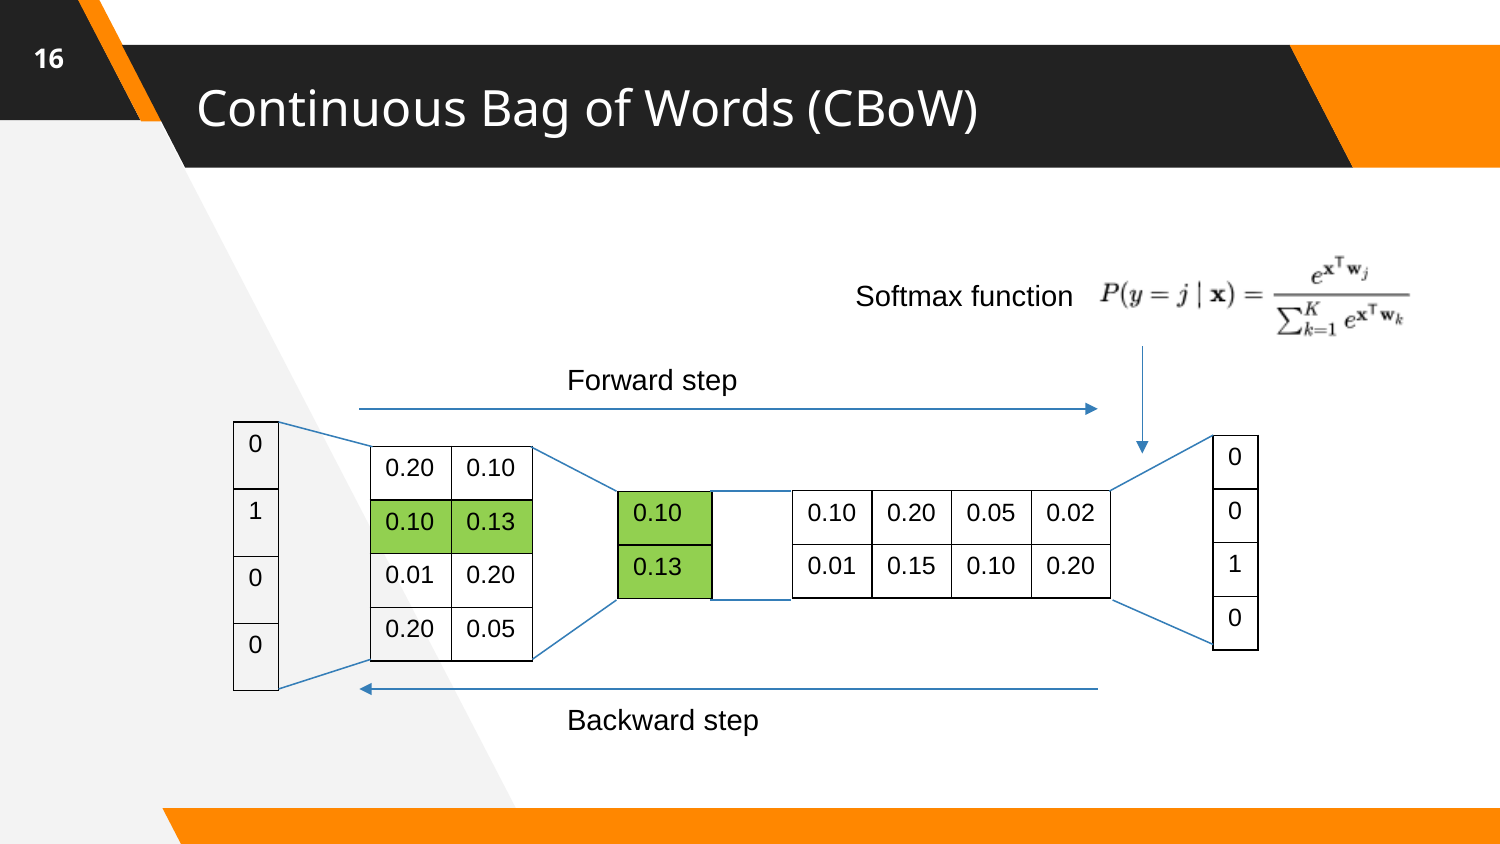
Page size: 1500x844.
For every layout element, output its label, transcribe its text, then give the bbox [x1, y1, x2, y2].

table_header 0 [234, 423, 278, 488]
table_header 0 [1216, 436, 1257, 488]
table_cell 0.13 [452, 501, 532, 553]
title Continuous Bag of Words (CBoW) [181, 45, 1285, 169]
table_header 0.10 [619, 492, 711, 544]
table_cell 0.20 [452, 554, 532, 607]
table_header 0.20 [371, 447, 451, 499]
table_header 0.02 [1032, 491, 1110, 544]
table_cell 0.01 [371, 554, 451, 607]
slide_number 16 [0, 0, 98, 121]
table_cell 0.05 [452, 608, 527, 660]
table_header 0.20 [873, 491, 951, 544]
table_cell 0.20 [371, 608, 451, 660]
text_box Backward step [552, 698, 1013, 744]
table_cell 0 [1214, 490, 1257, 542]
table_cell 0.15 [873, 545, 951, 597]
table_cell 0.10 [371, 501, 451, 553]
text_box Forward step [552, 354, 1013, 404]
table_cell 0.20 [1032, 545, 1110, 597]
table_cell 0 [234, 557, 278, 623]
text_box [278, 421, 373, 447]
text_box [530, 446, 617, 492]
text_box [532, 599, 617, 660]
table_header 0.05 [952, 491, 1031, 544]
table_cell 0.10 [952, 545, 1031, 597]
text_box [1112, 599, 1214, 645]
picture [1093, 254, 1429, 346]
table_cell 0 [1214, 597, 1257, 649]
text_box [1109, 434, 1214, 492]
table_cell 0.01 [793, 545, 871, 597]
table_cell 0.13 [619, 546, 711, 598]
table_cell 0 [234, 624, 278, 690]
text_box Softmax function [840, 269, 1088, 320]
table_header 0.10 [793, 491, 871, 544]
table_cell 1 [1214, 543, 1257, 596]
table_cell 1 [234, 490, 278, 556]
table_header 0.10 [452, 447, 528, 499]
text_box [278, 659, 372, 690]
